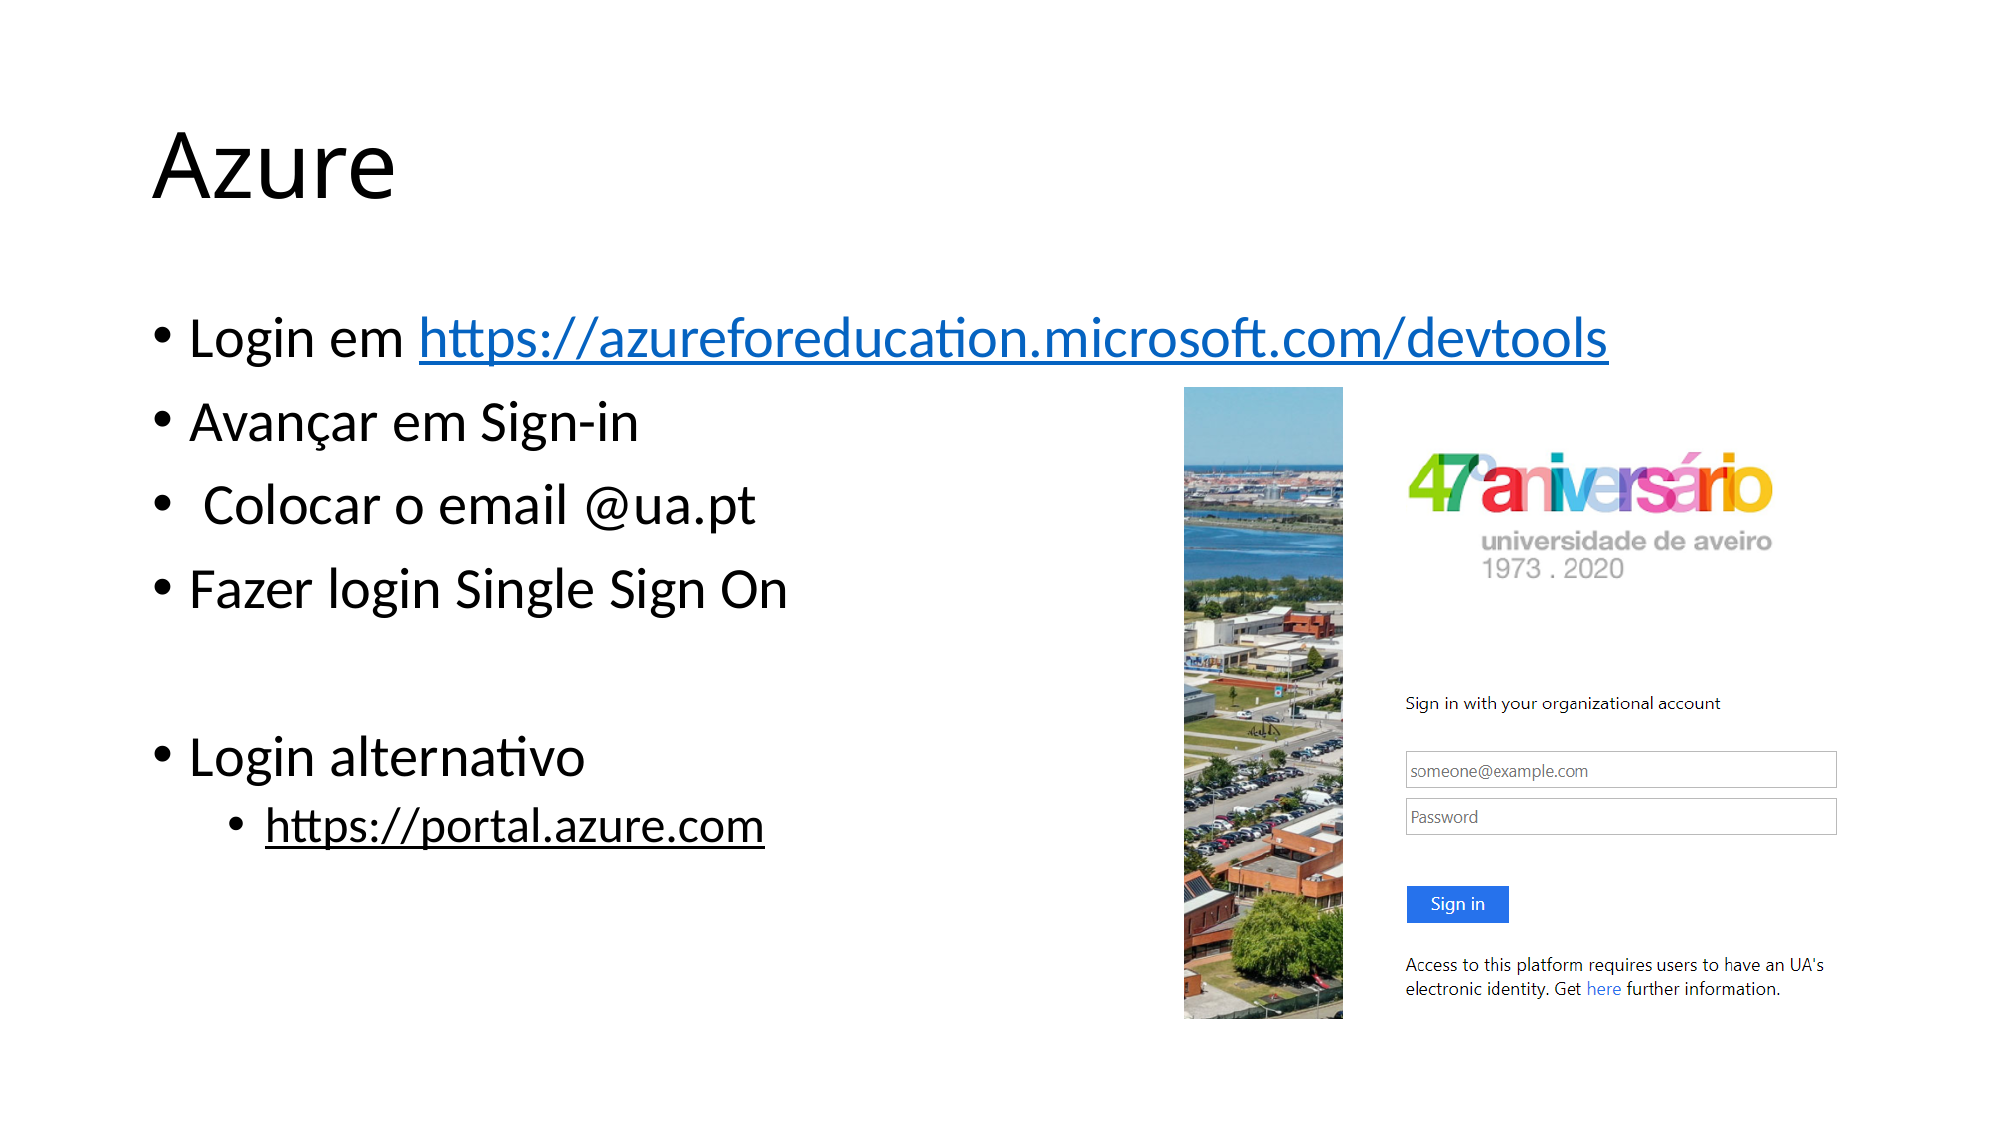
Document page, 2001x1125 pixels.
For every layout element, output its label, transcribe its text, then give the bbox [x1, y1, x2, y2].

title Azure [137, 59, 1863, 278]
picture [1184, 387, 1888, 1019]
list Login em https://azureforeducation.microsoft.com/devtools Avançar em Sign-in Colocar o email @ua.pt Fazer login Single Sign On Login alternativo https://portal.azure.com [137, 299, 1863, 1014]
